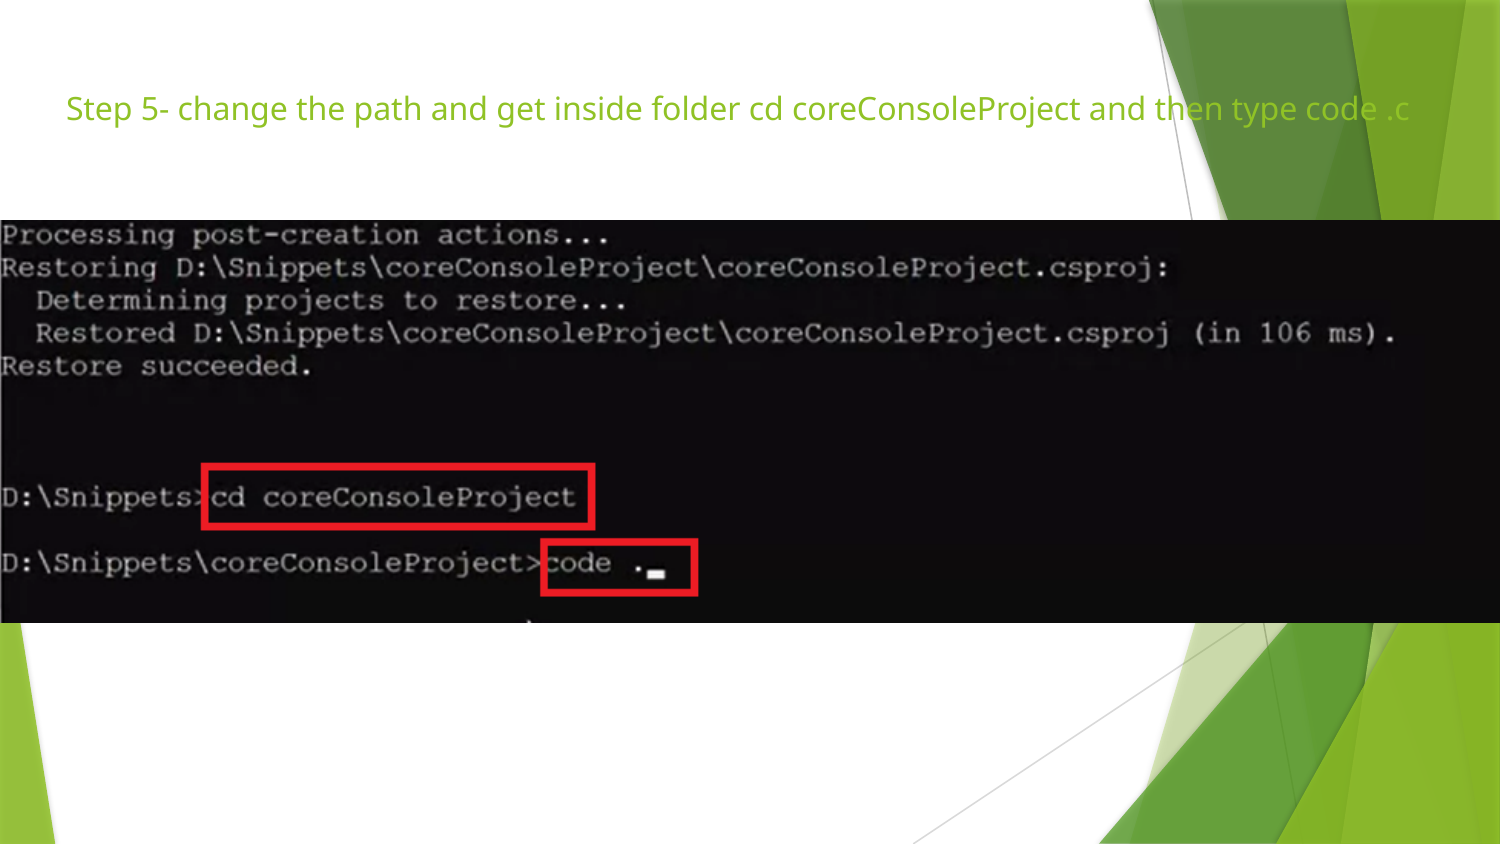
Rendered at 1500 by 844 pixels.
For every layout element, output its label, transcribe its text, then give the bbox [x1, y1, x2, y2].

title Step 5- change the path and get inside folder cd coreConsoleProject and then type code .c [51, 72, 1449, 167]
picture [0, 220, 1500, 624]
